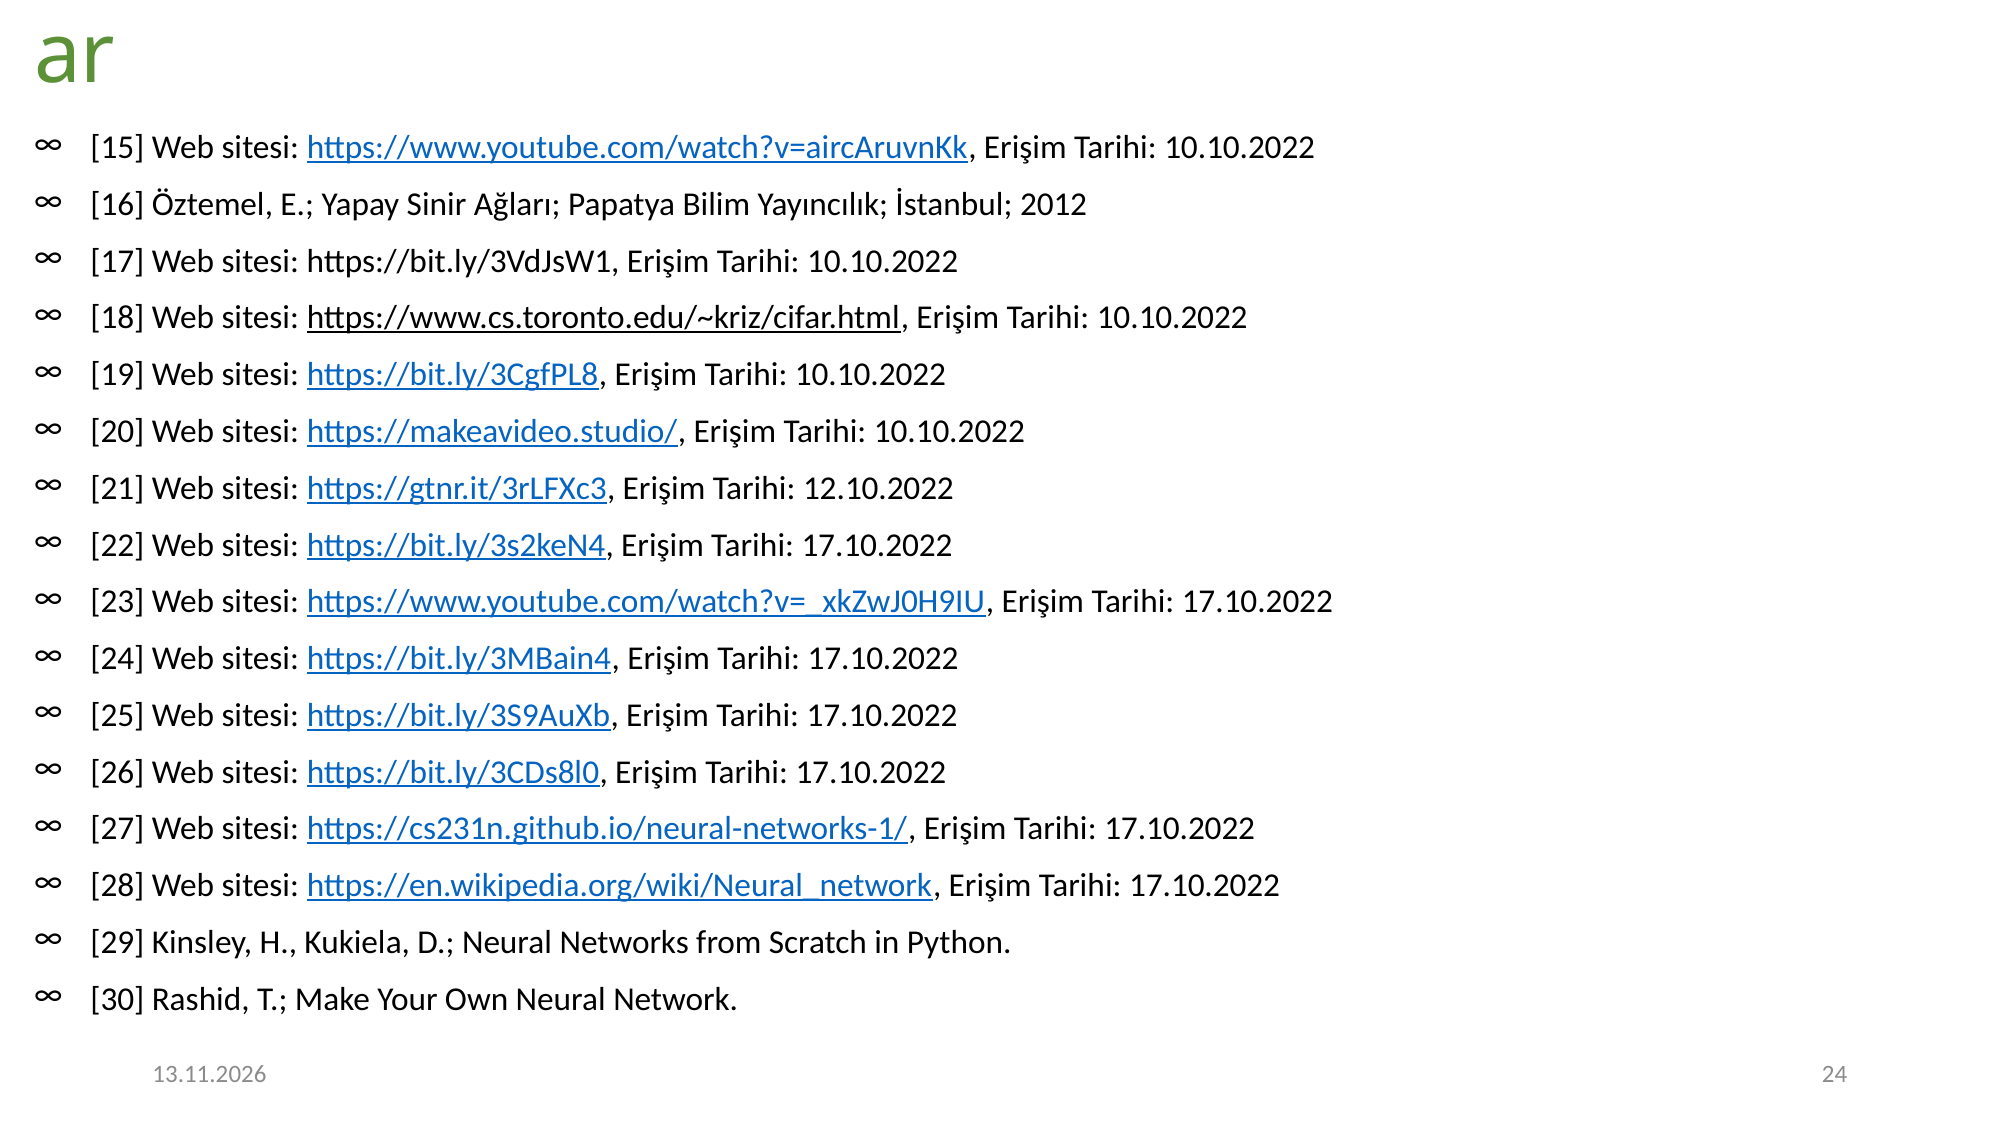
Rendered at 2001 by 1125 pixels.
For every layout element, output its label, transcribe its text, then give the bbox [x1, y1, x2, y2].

title Referanslar [19, 11, 448, 108]
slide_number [137, 1042, 588, 1103]
subtitle [15] Web sitesi: https://www.youtube.com/watch?v=aircAruvnKk, Erişim Tarihi: 10.10.2022 [16] Öztemel, E.; Yapay Sinir Ağları; Papatya Bilim Yayıncılık; İstanbul; 2012 [17] Web sitesi: https://bit.ly/3VdJsW1, Erişim Tarihi: 10.10.2022 [18] Web sitesi: https://www.cs.toronto.edu/~kriz/cifar.html, Erişim Tarihi: 10.10.2022 [19] Web sitesi: https://bit.ly/3CgfPL8, Erişim Tarihi: 10.10.2022 [20] Web sitesi: https://makeavideo.studio/, Erişim Tarihi: 10.10.2022 [21] Web sitesi: https://gtnr.it/3rLFXc3, Erişim Tarihi: 12.10.2022 [22] Web sitesi: https://bit.ly/3s2keN4, Erişim Tarihi: 17.10.2022 [23] Web sitesi: https://www.youtube.com/watch?v=_xkZwJ0H9IU, Erişim Tarihi: 17.10.2022 [24] Web sitesi: https://bit.ly/3MBain4, Erişim Tarihi: 17.10.2022 [25] Web sitesi: https://bit.ly/3S9AuXb, Erişim Tarihi: 17.10.2022 [26] Web sitesi: https://bit.ly/3CDs8l0, Erişim Tarihi: 17.10.2022 [27] Web sitesi: https://cs231n.github.io/neural-networks-1/, Erişim Tarihi: 17.10.2022 [28] Web sitesi: https://en.wikipedia.org/wiki/Neural_network, Erişim Tarihi: 17.10.2022 [29] Kinsley, H., Kukiela, D.; Neural Networks from Scratch in Python. [30] Rashid, T.; Make Your Own Neural Network. [19, 122, 2000, 1043]
slide_number 24 [1412, 1042, 1863, 1103]
